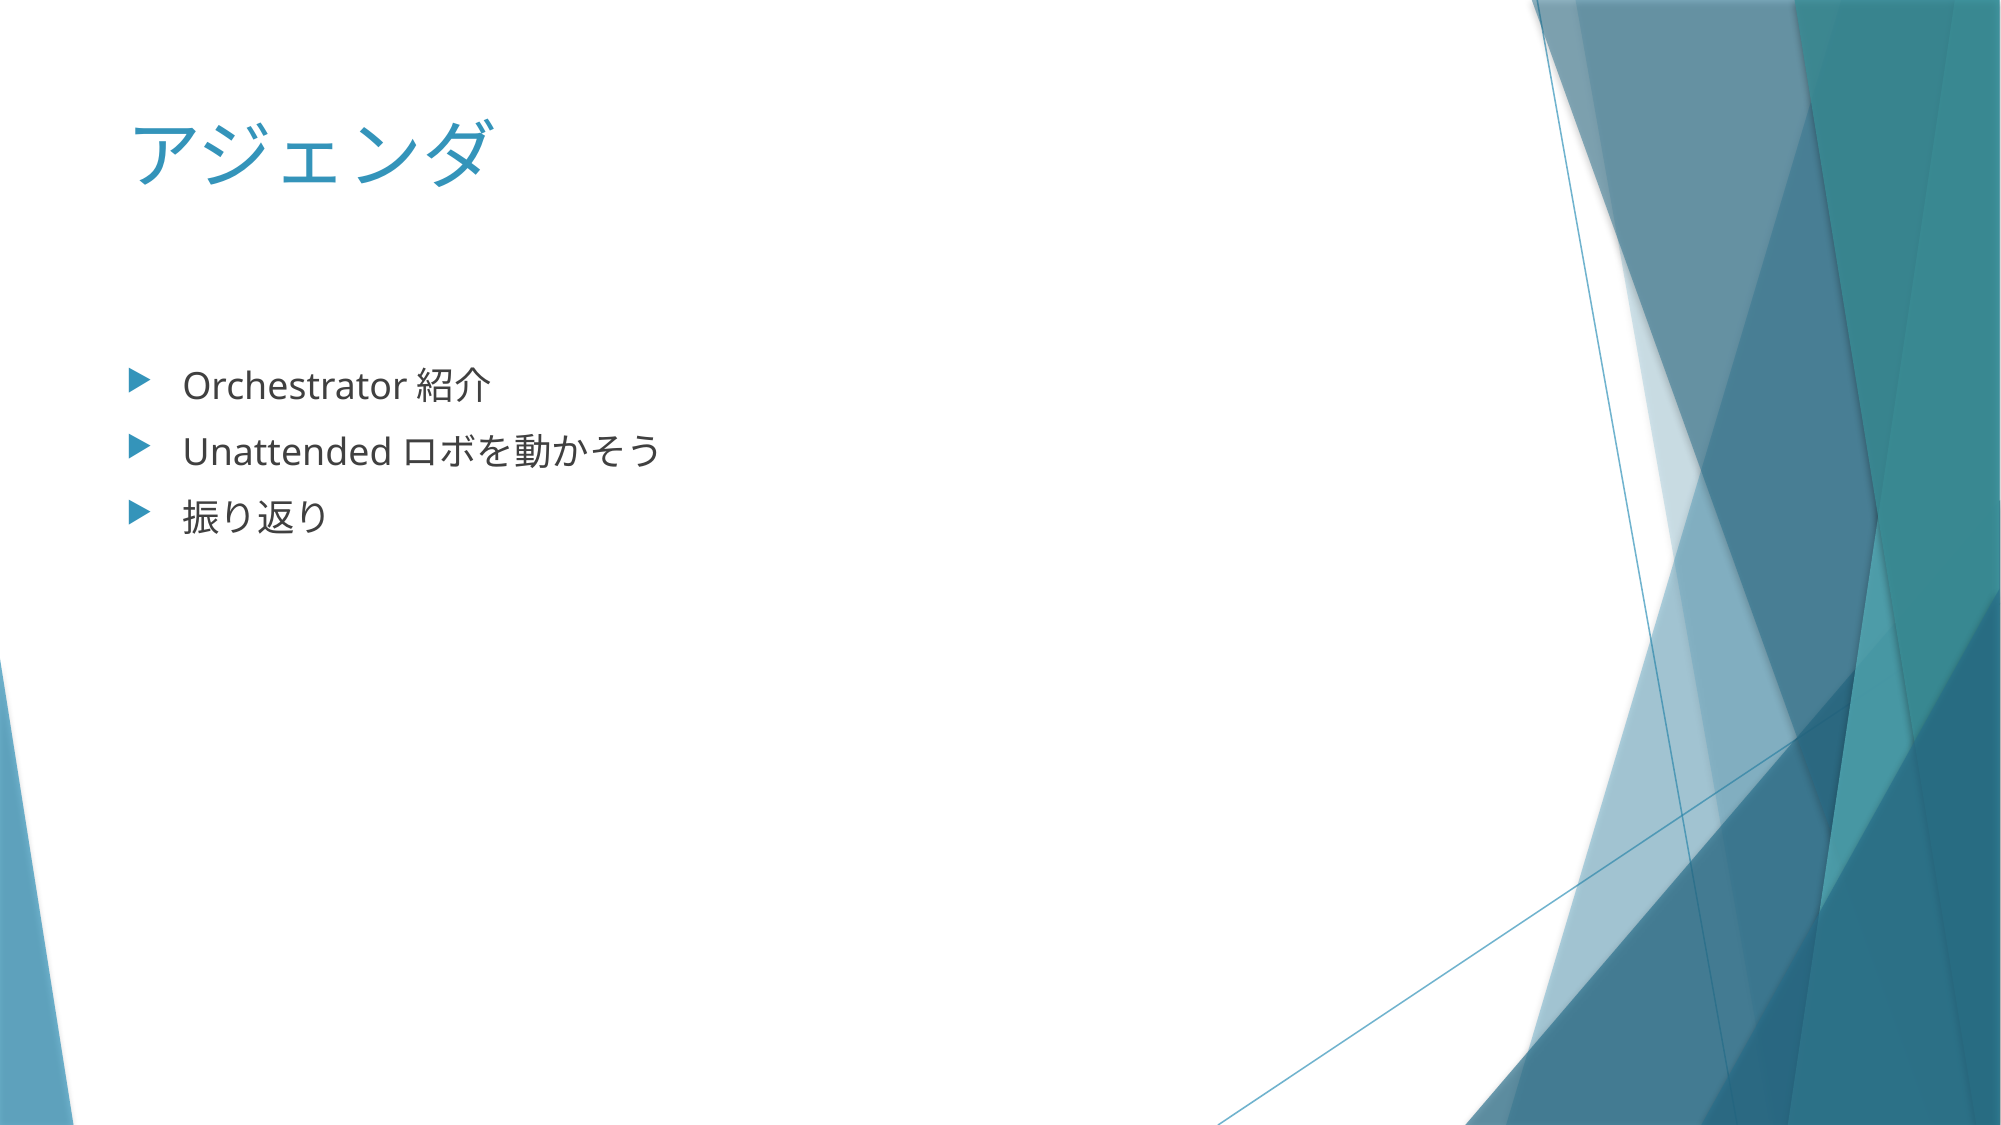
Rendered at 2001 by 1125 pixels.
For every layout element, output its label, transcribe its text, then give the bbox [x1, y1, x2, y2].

title アジェンダ [111, 99, 1522, 317]
list Orchestrator紹介 Unattendedロボを動かそう 振り返り [111, 354, 1522, 992]
